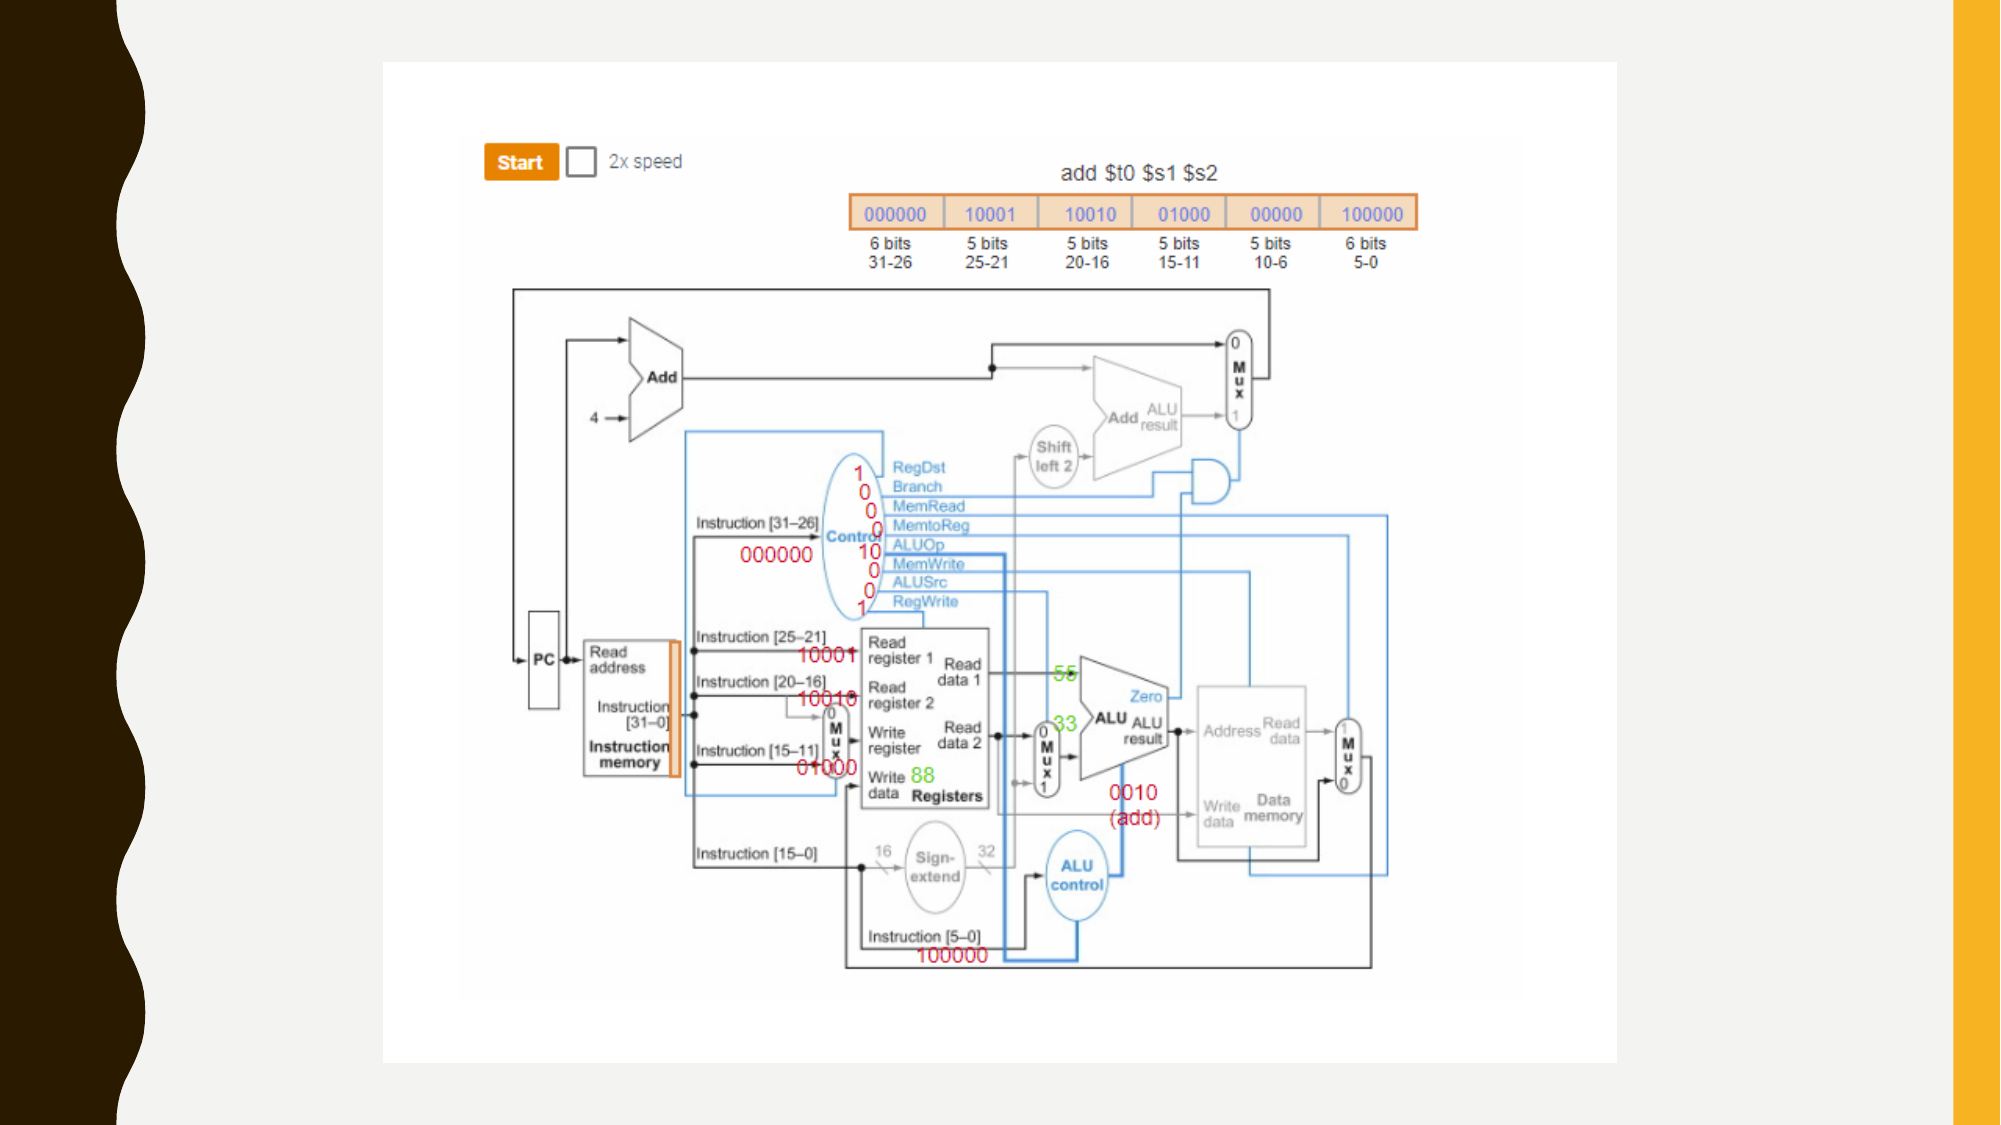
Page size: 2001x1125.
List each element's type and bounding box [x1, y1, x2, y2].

picture [383, 62, 1617, 1063]
